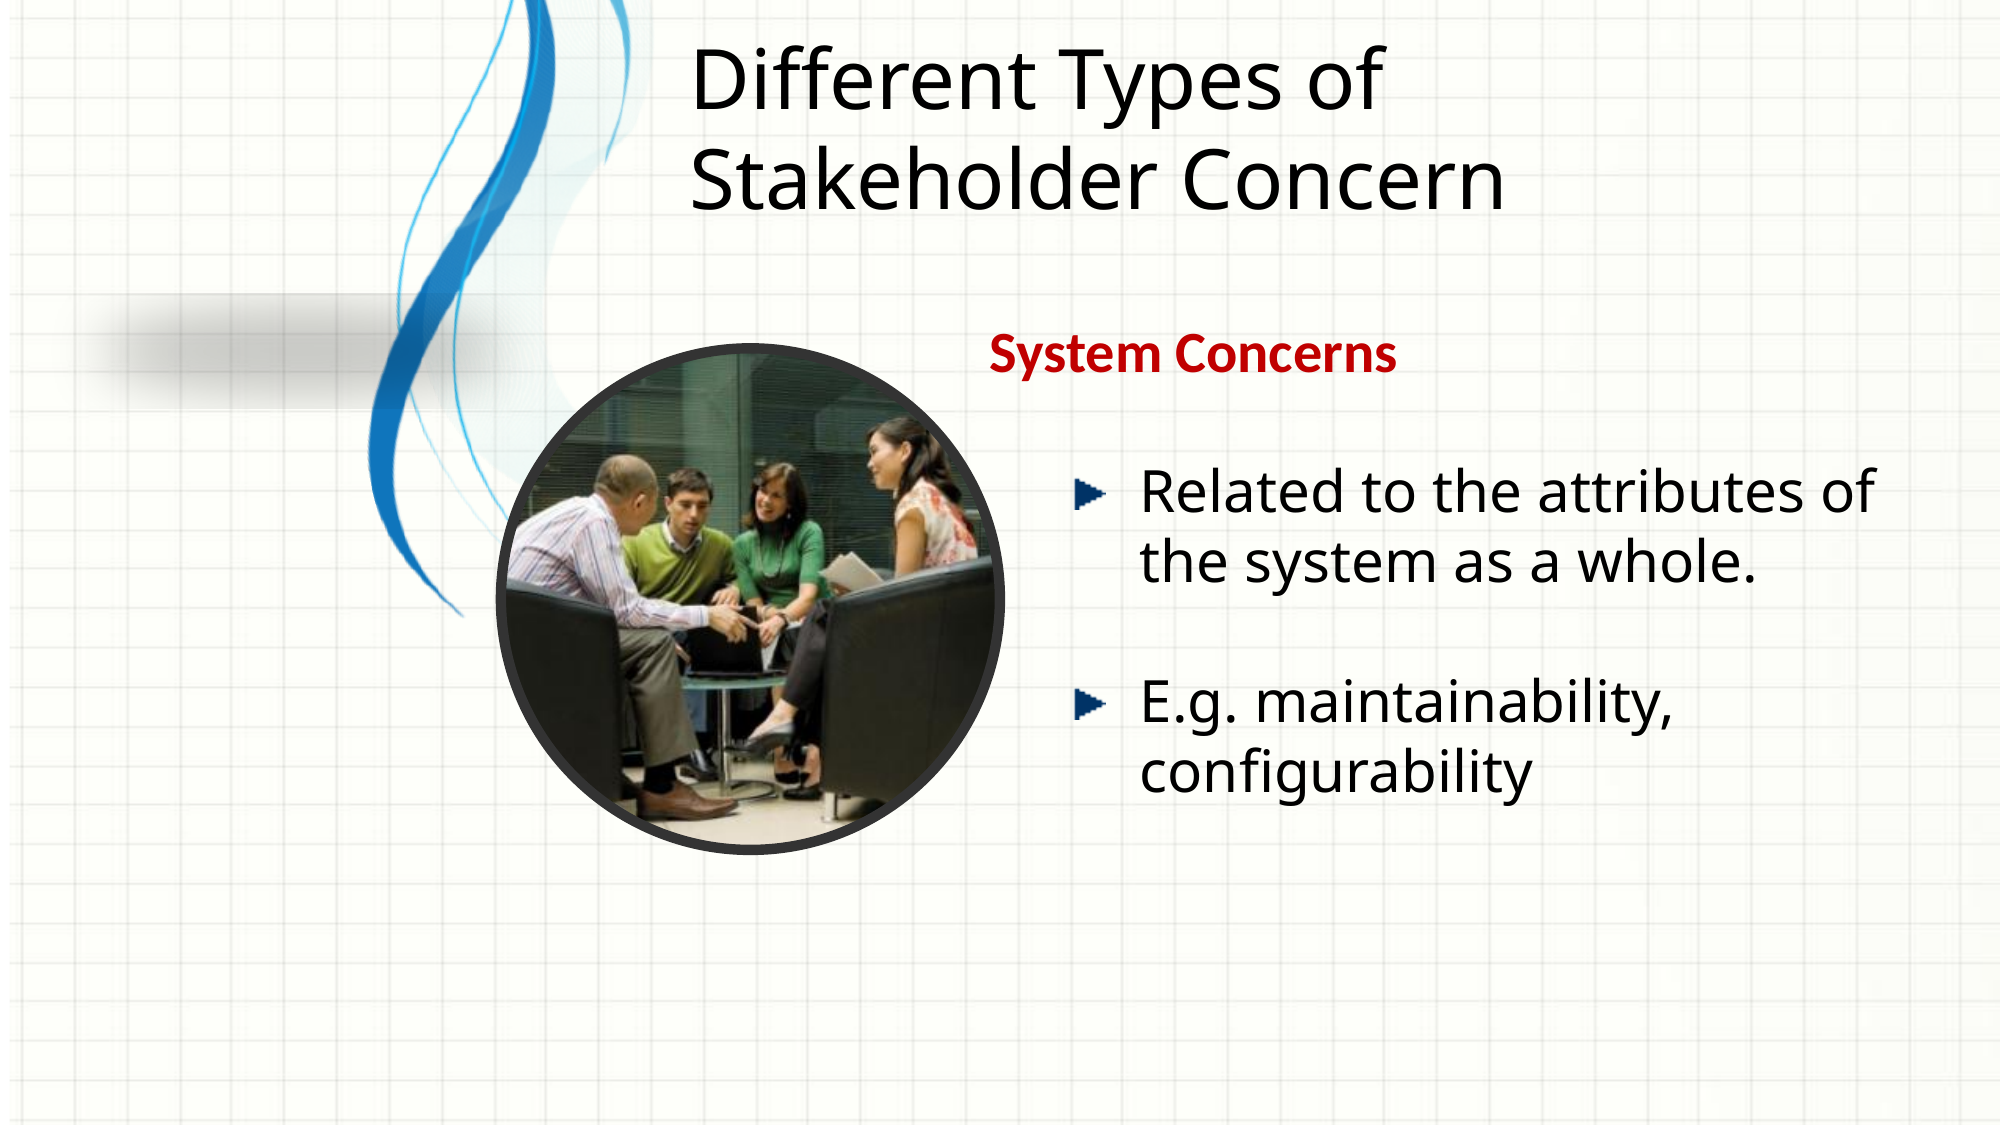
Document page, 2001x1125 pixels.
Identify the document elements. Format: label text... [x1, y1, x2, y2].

text_box Different Types of Stakeholder Concern [749, 18, 1738, 249]
text_box System Concerns Related to the attributes of the system as a whole. E.g. maintainability, configurability [975, 306, 1957, 812]
picture [9, 0, 2000, 1125]
